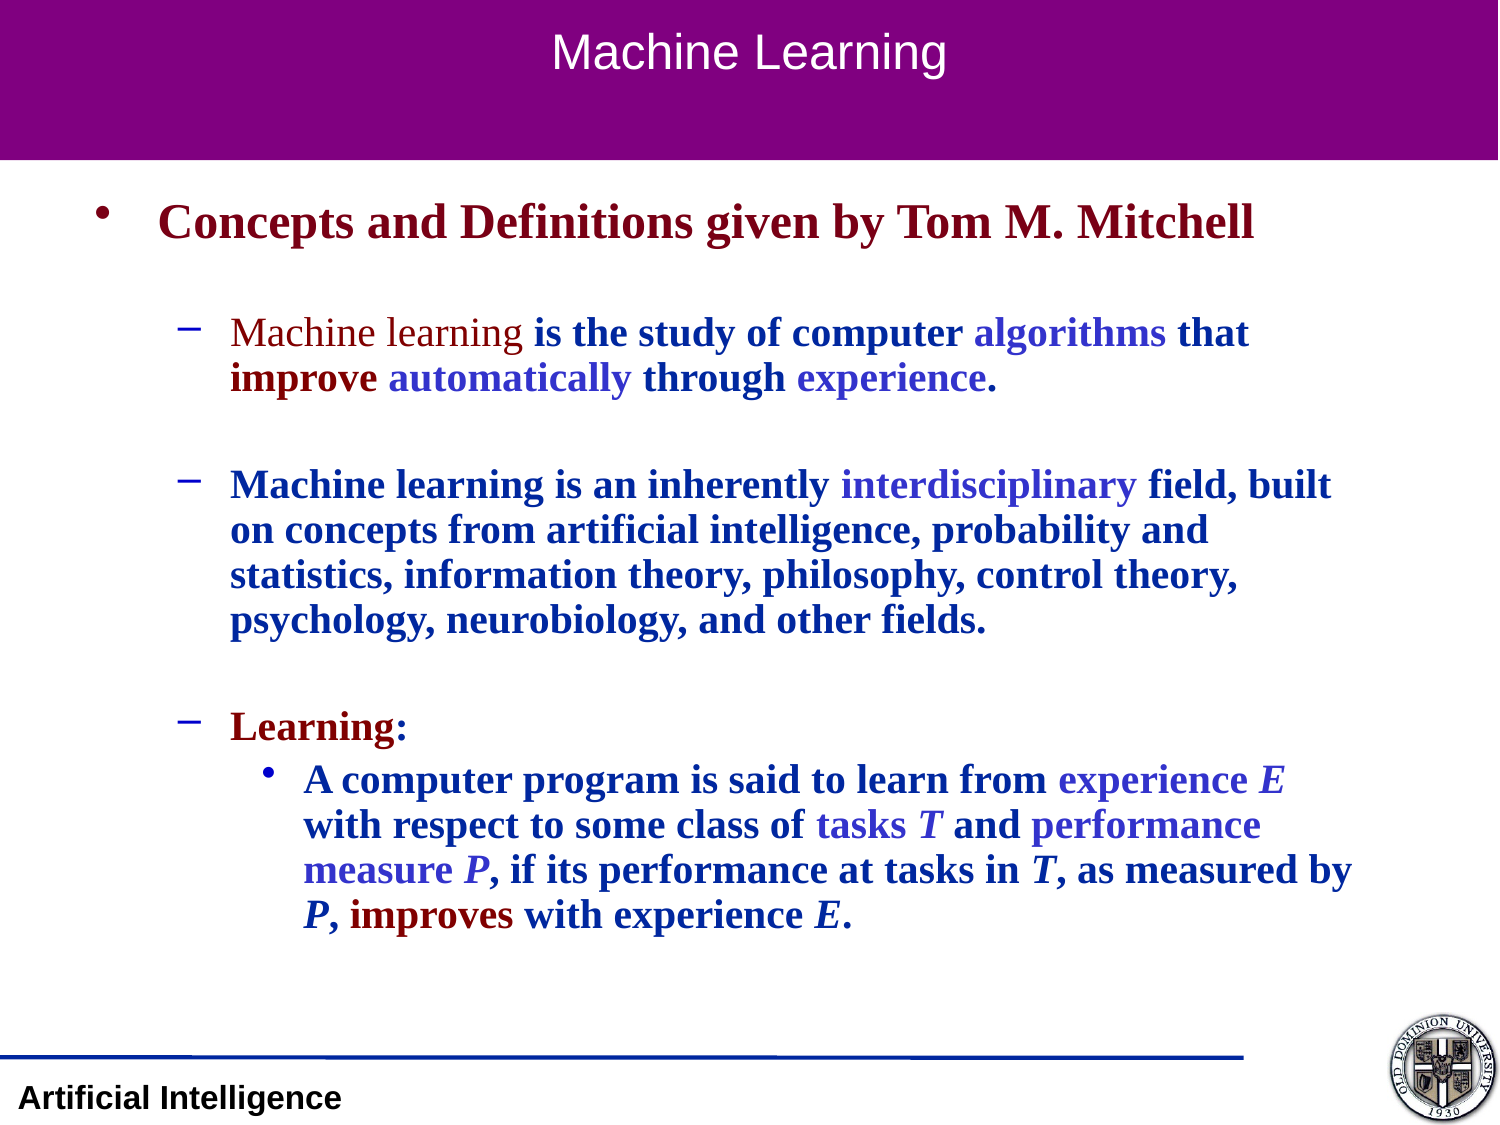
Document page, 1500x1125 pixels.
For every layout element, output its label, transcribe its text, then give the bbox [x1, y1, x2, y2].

picture [1387, 1012, 1500, 1125]
text_box Concepts and Definitions given by Tom M. Mitchell Machine learning is the study of computer algorithms that improve automatically through experience. Machine learning is an inherently interdisciplinary field, built on concepts from artificial intelligence, probability and statistics, information theory, philosophy, control theory, psychology, neurobiology, and other fields. Learning: A computer program is said to learn from experience E with respect to some class of tasks T and performance measure P, if its performance at tasks in T, as measured by P, improves with experience E. [79, 187, 1373, 993]
title Machine Learning [3, 1, 1496, 98]
